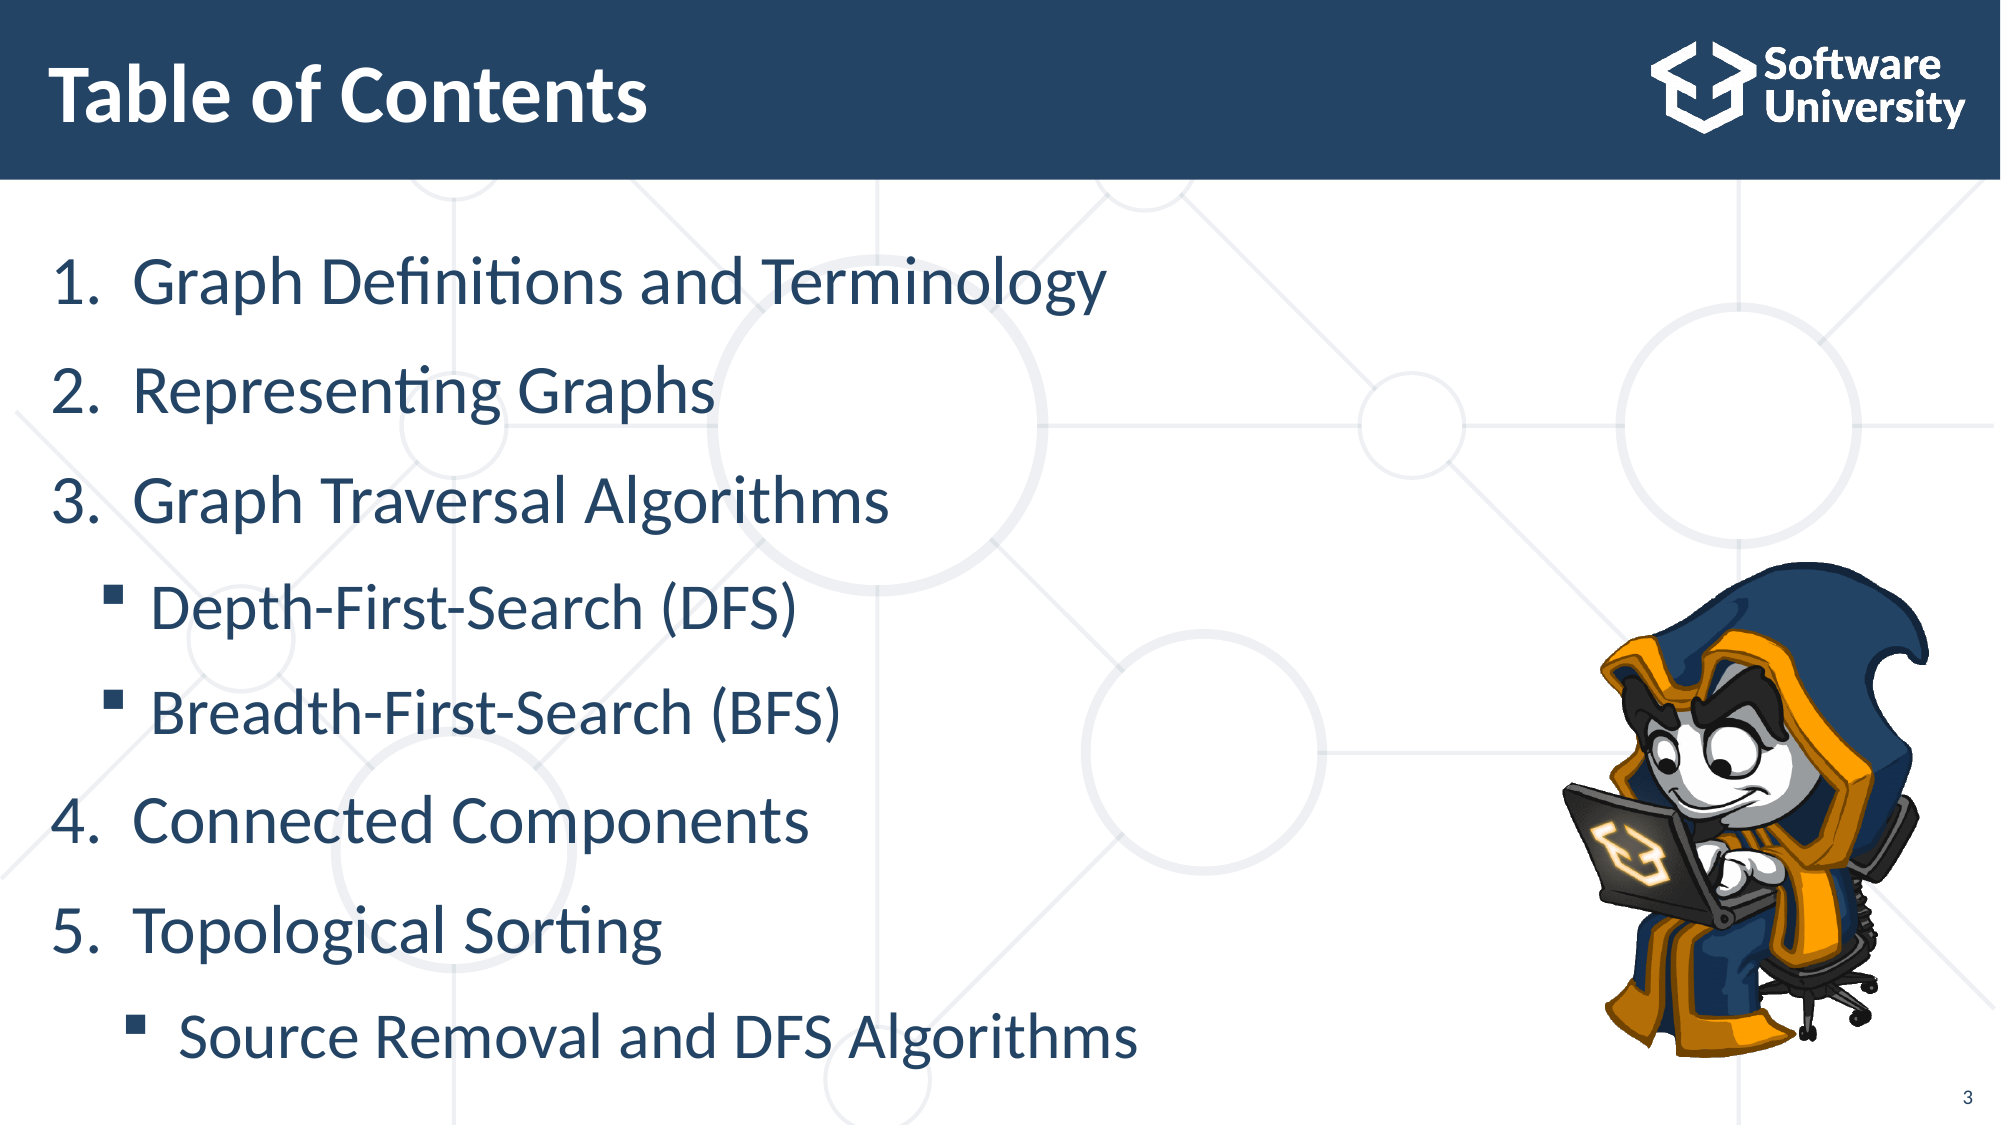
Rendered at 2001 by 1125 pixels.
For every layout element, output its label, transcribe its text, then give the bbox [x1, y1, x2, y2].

text_box 3 [1927, 1067, 1989, 1117]
picture [1651, 41, 1966, 134]
picture [1561, 559, 1931, 1059]
list Graph Definitions and Terminology Representing Graphs Graph Traversal Algorithms Depth-First-Search (DFS) Breadth-First-Search (BFS) Connected Components Topological Sorting Source Removal and DFS Algorithms [32, 224, 1517, 1080]
title Table of Contents [31, 16, 1618, 162]
